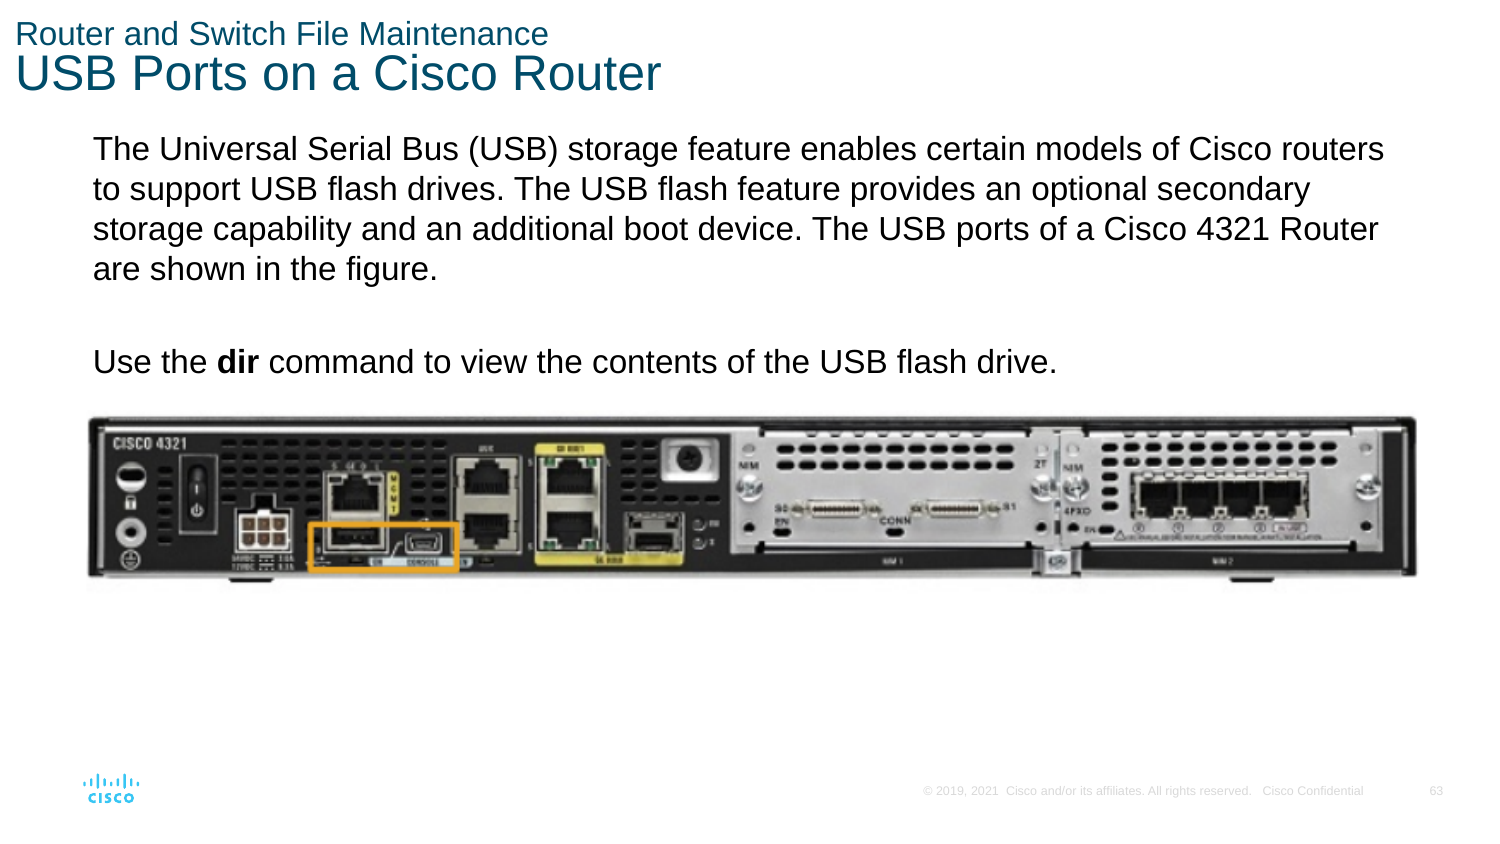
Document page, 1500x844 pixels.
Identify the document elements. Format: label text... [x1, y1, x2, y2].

picture [85, 410, 1429, 600]
title Router and Switch File Maintenance USB Ports on a Cisco Router [0, 0, 1369, 121]
list The Universal Serial Bus (USB) storage feature enables certain models of Cisco routers to support USB flash drives. The USB flash feature provides an optional secondary storage capability and an additional boot device. The USB ports of a Cisco 4321 Router are shown in the figure. Use the dir command to view the contents of the USB flash drive. [77, 120, 1437, 389]
